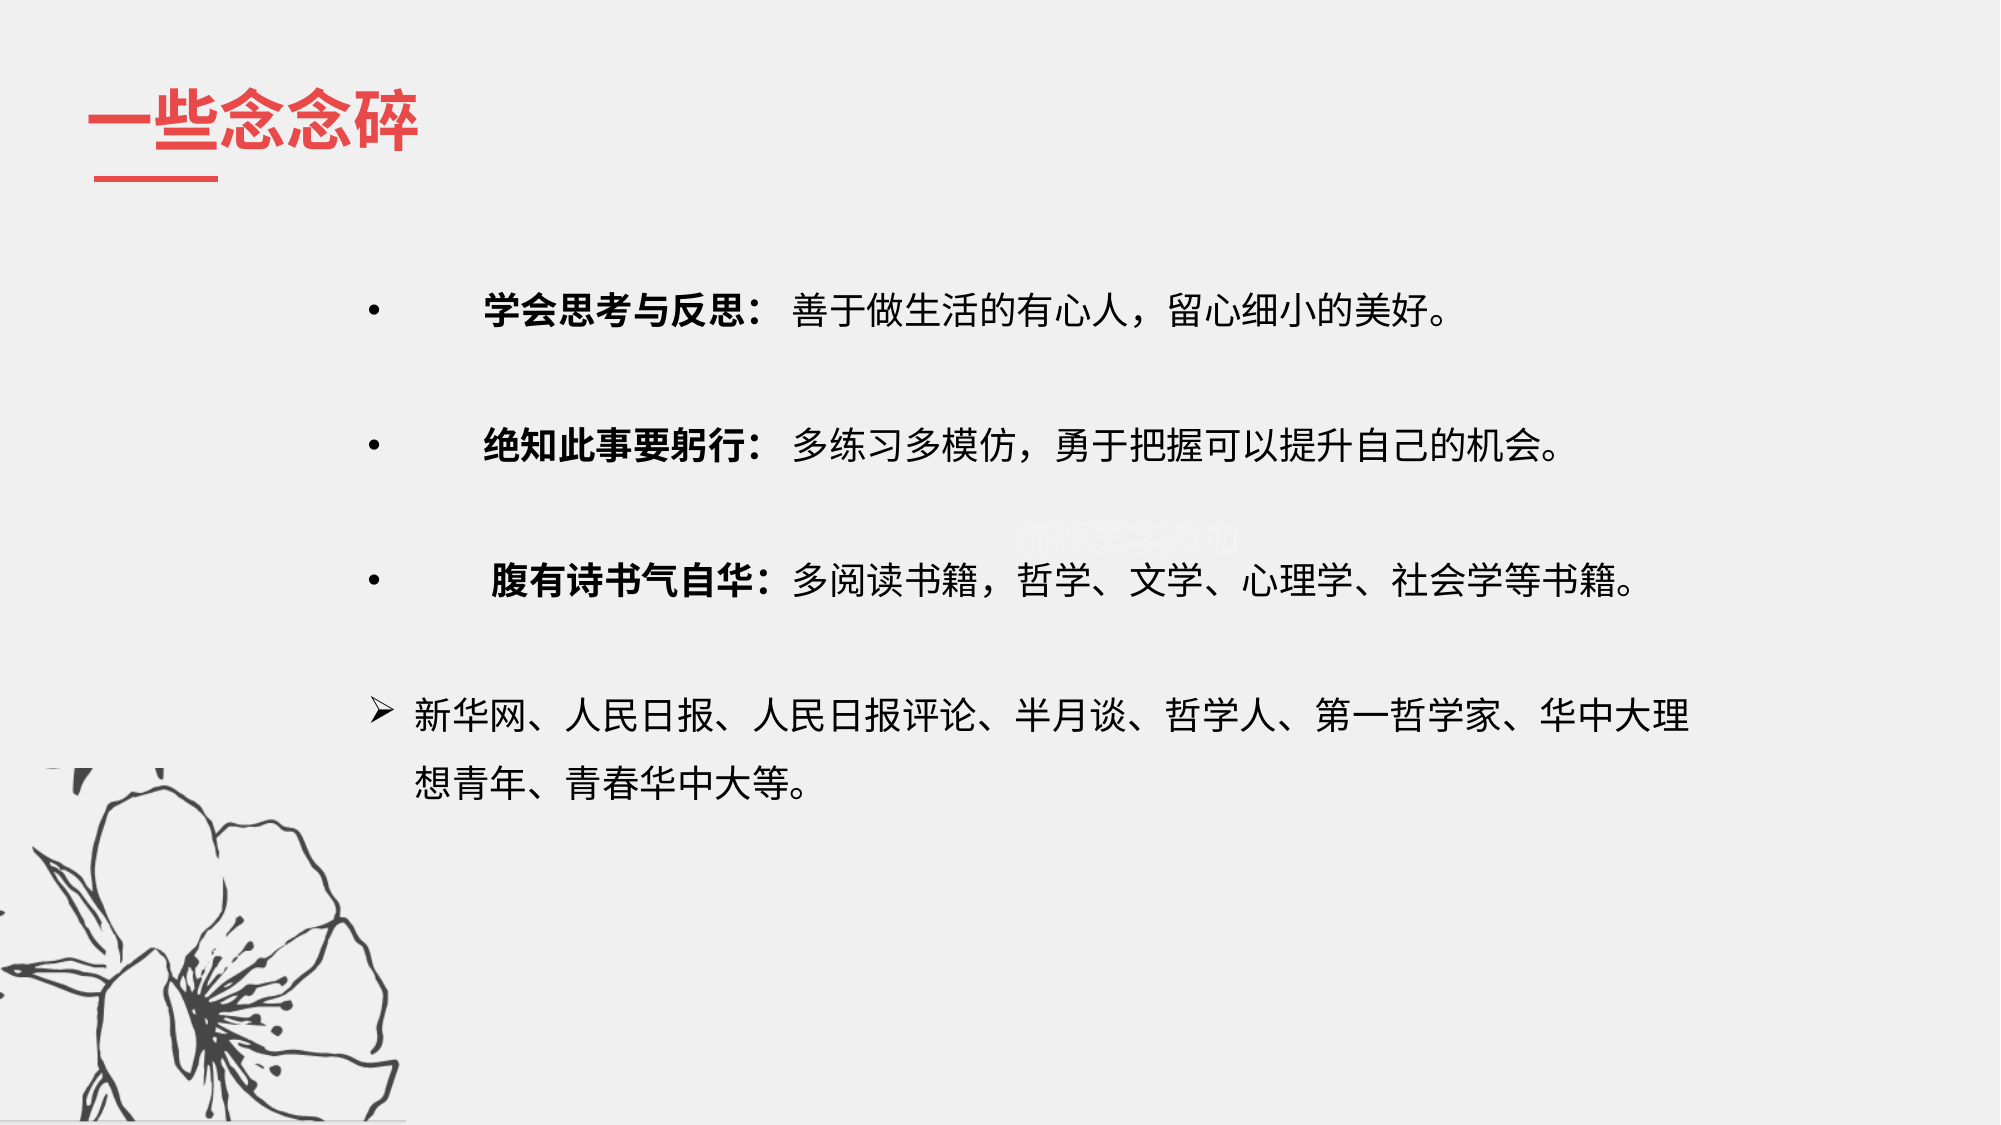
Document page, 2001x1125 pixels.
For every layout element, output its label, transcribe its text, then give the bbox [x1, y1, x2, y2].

text_box 学会思考与反思： 善于做生活的有心人，留心细小的美好。 绝知此事要躬行： 多练习多模仿，勇于把握可以提升自己的机会。 腹有诗书气自华：多阅读书籍，哲学、文学、心理学、社会学等书籍。 新华网、人民日报、人民日报评论、半月谈、哲学人、第一哲学家、华中大理想青年、青春华中大等。 [353, 212, 1710, 880]
text_box 一些念念碎 [71, 71, 436, 167]
picture [0, 768, 406, 1124]
